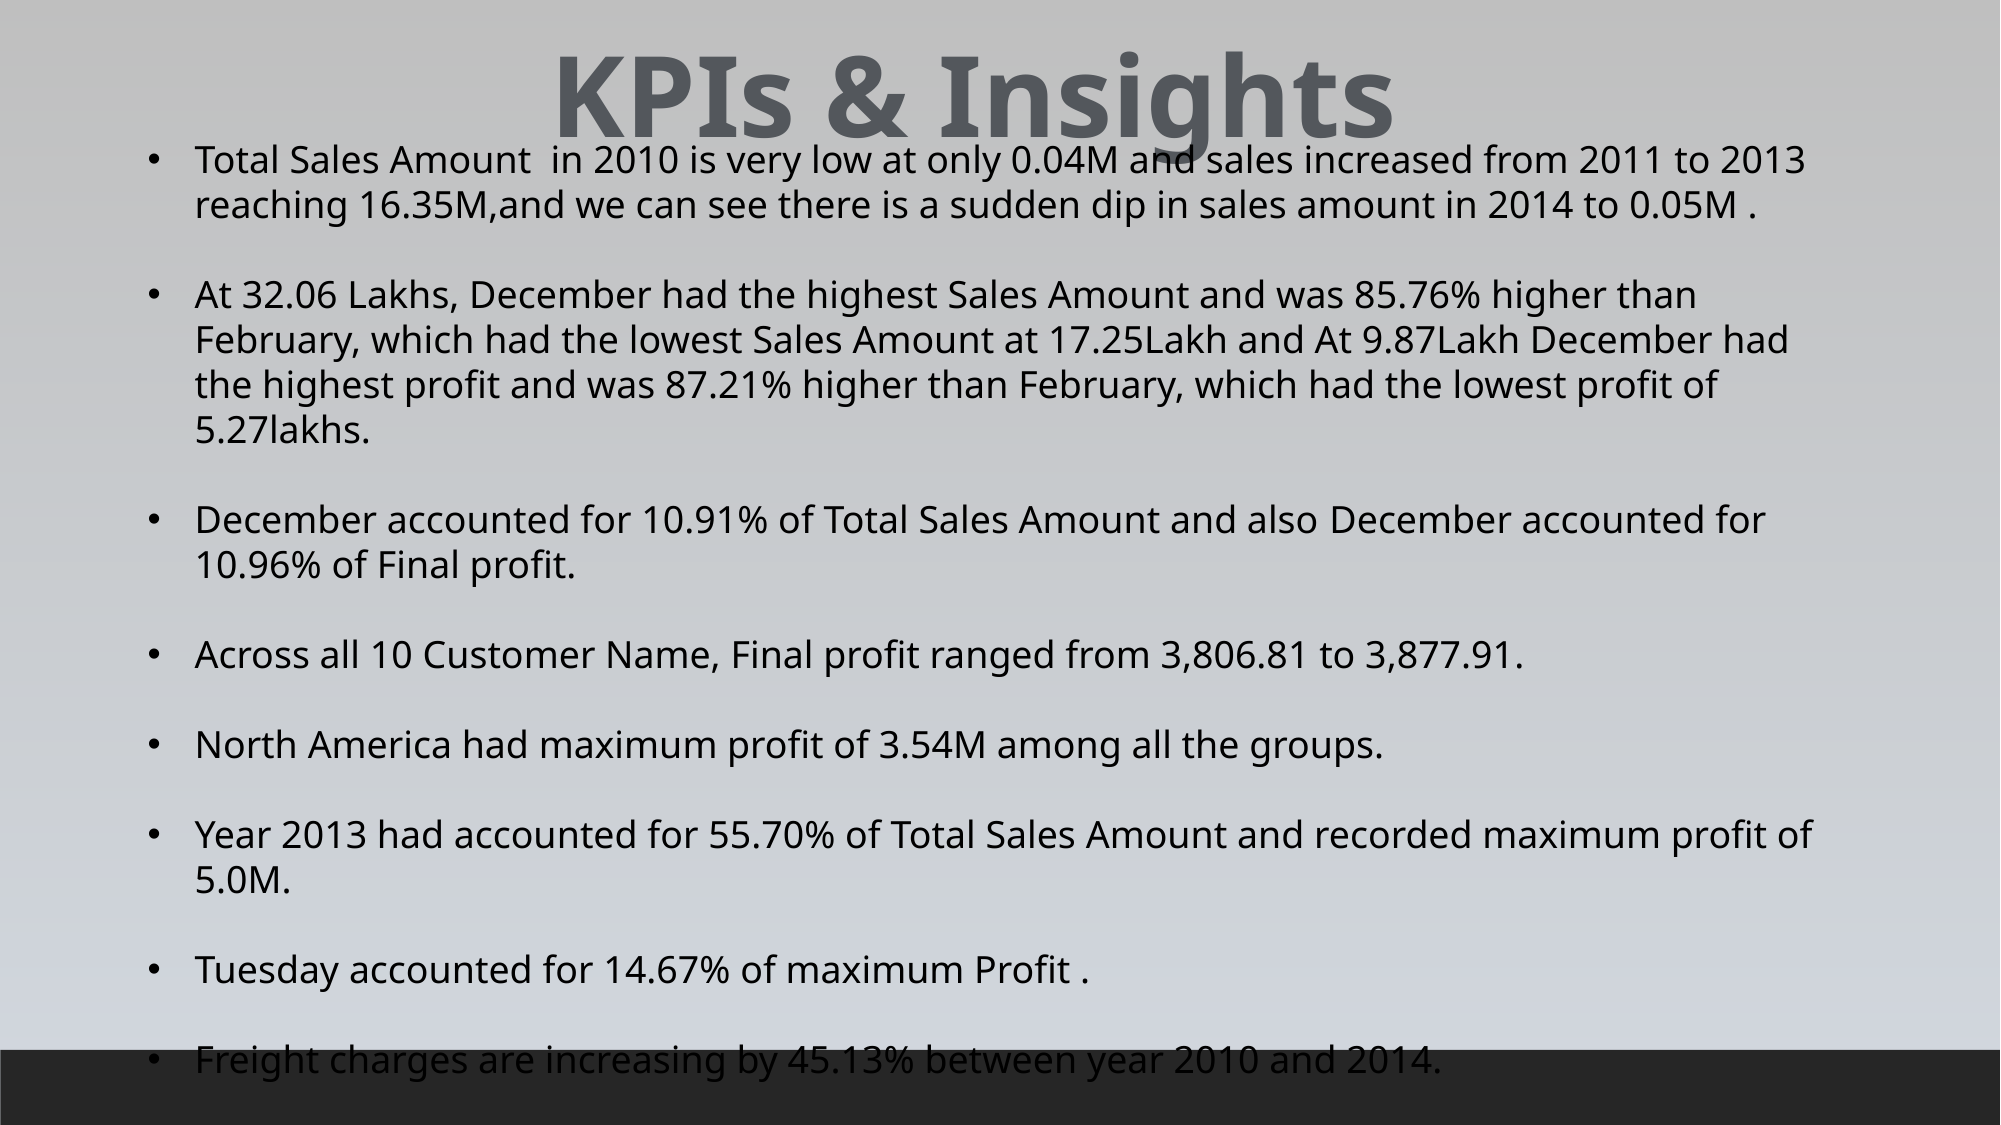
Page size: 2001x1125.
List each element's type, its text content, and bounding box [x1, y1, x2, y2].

text_box KPIs & Insights [535, 17, 1412, 129]
text_box Total Sales Amount in 2010 is very low at only 0.04M and sales increased from 2011 to 2013 reaching 16.35M,and we can see there is a sudden dip in sales amount in 2014 to 0.05M . At 32.06 Lakhs, December had the highest Sales Amount and was 85.76% higher than February, which had the lowest Sales Amount at 17.25Lakh and At 9.87Lakh December had the highest profit and was 87.21% higher than February, which had the lowest profit of 5.27lakhs. December accounted for 10.91% of Total Sales Amount and also ﻿December accounted for 10.96% of Final profit. ﻿Across all 10 Customer Name, Final profit ranged from 3,806.81 to 3,877.91.﻿﻿ ﻿ North America had maximum profit of 3.54M among all the groups. Year 2013 had accounted for 55.70% of Total Sales Amount and recorded maximum profit of 5.0M. ﻿Tuesday accounted for 14.67% of maximum Profit .﻿ Freight charges are increasing by 45.13% between year 2010 and 2014. [132, 129, 1868, 1125]
